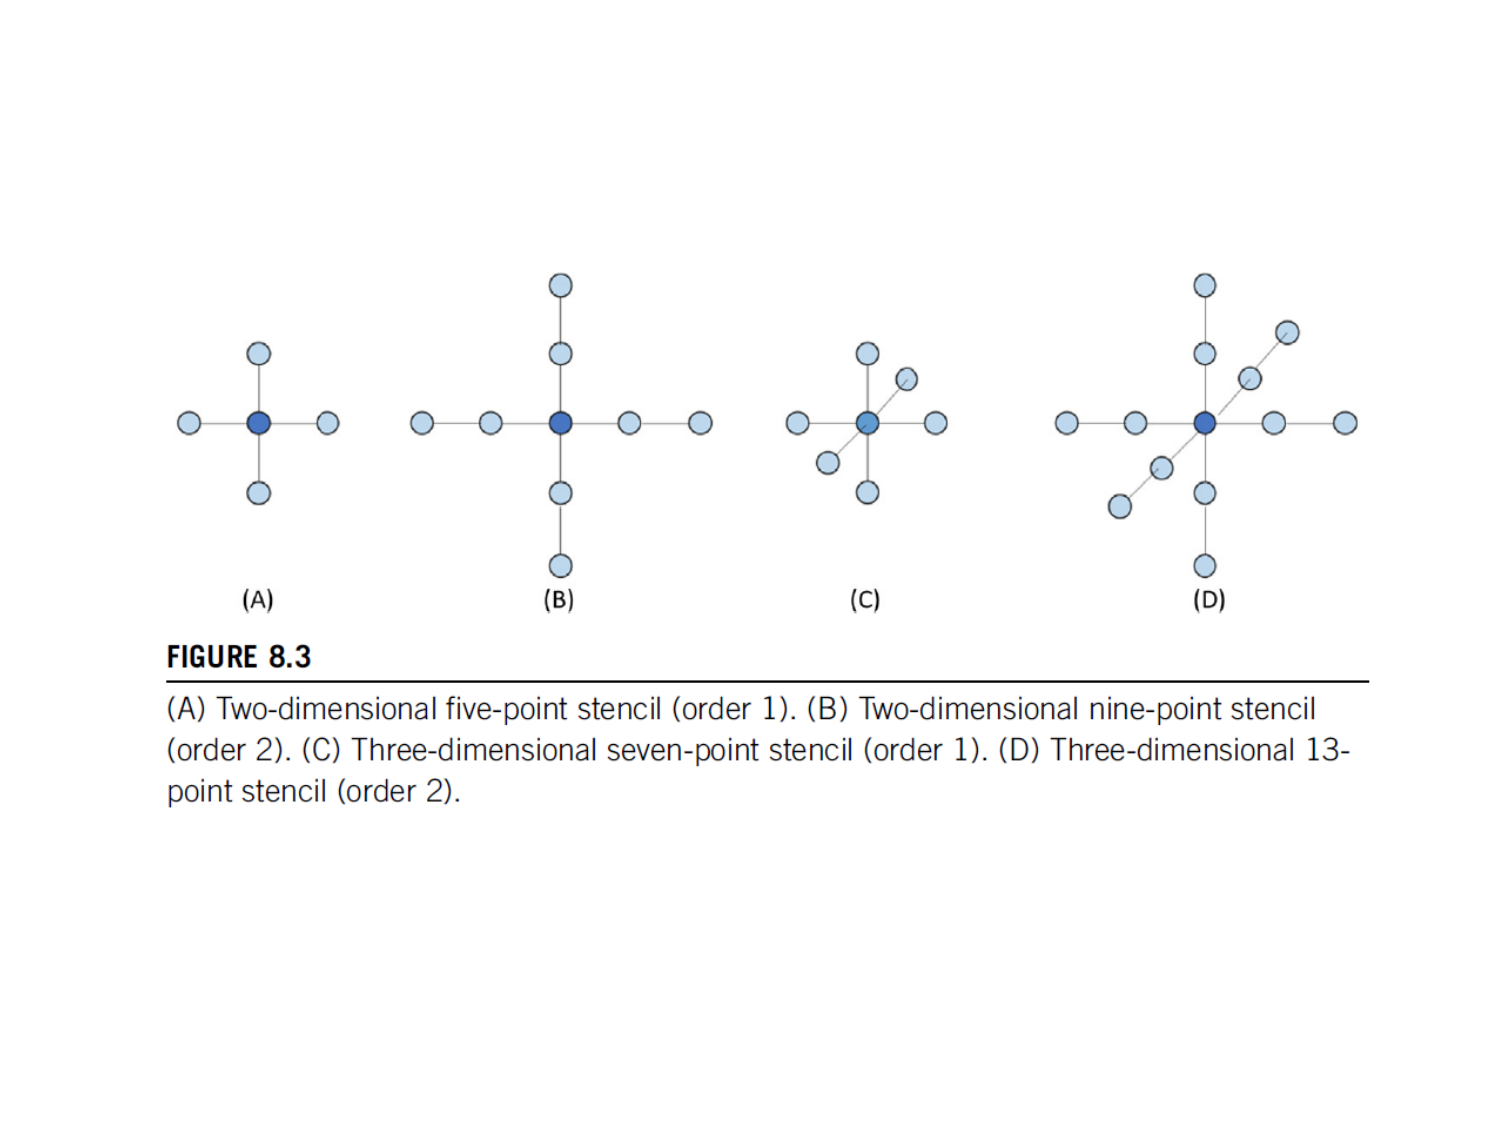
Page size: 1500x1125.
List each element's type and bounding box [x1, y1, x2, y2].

picture [137, 249, 1394, 832]
